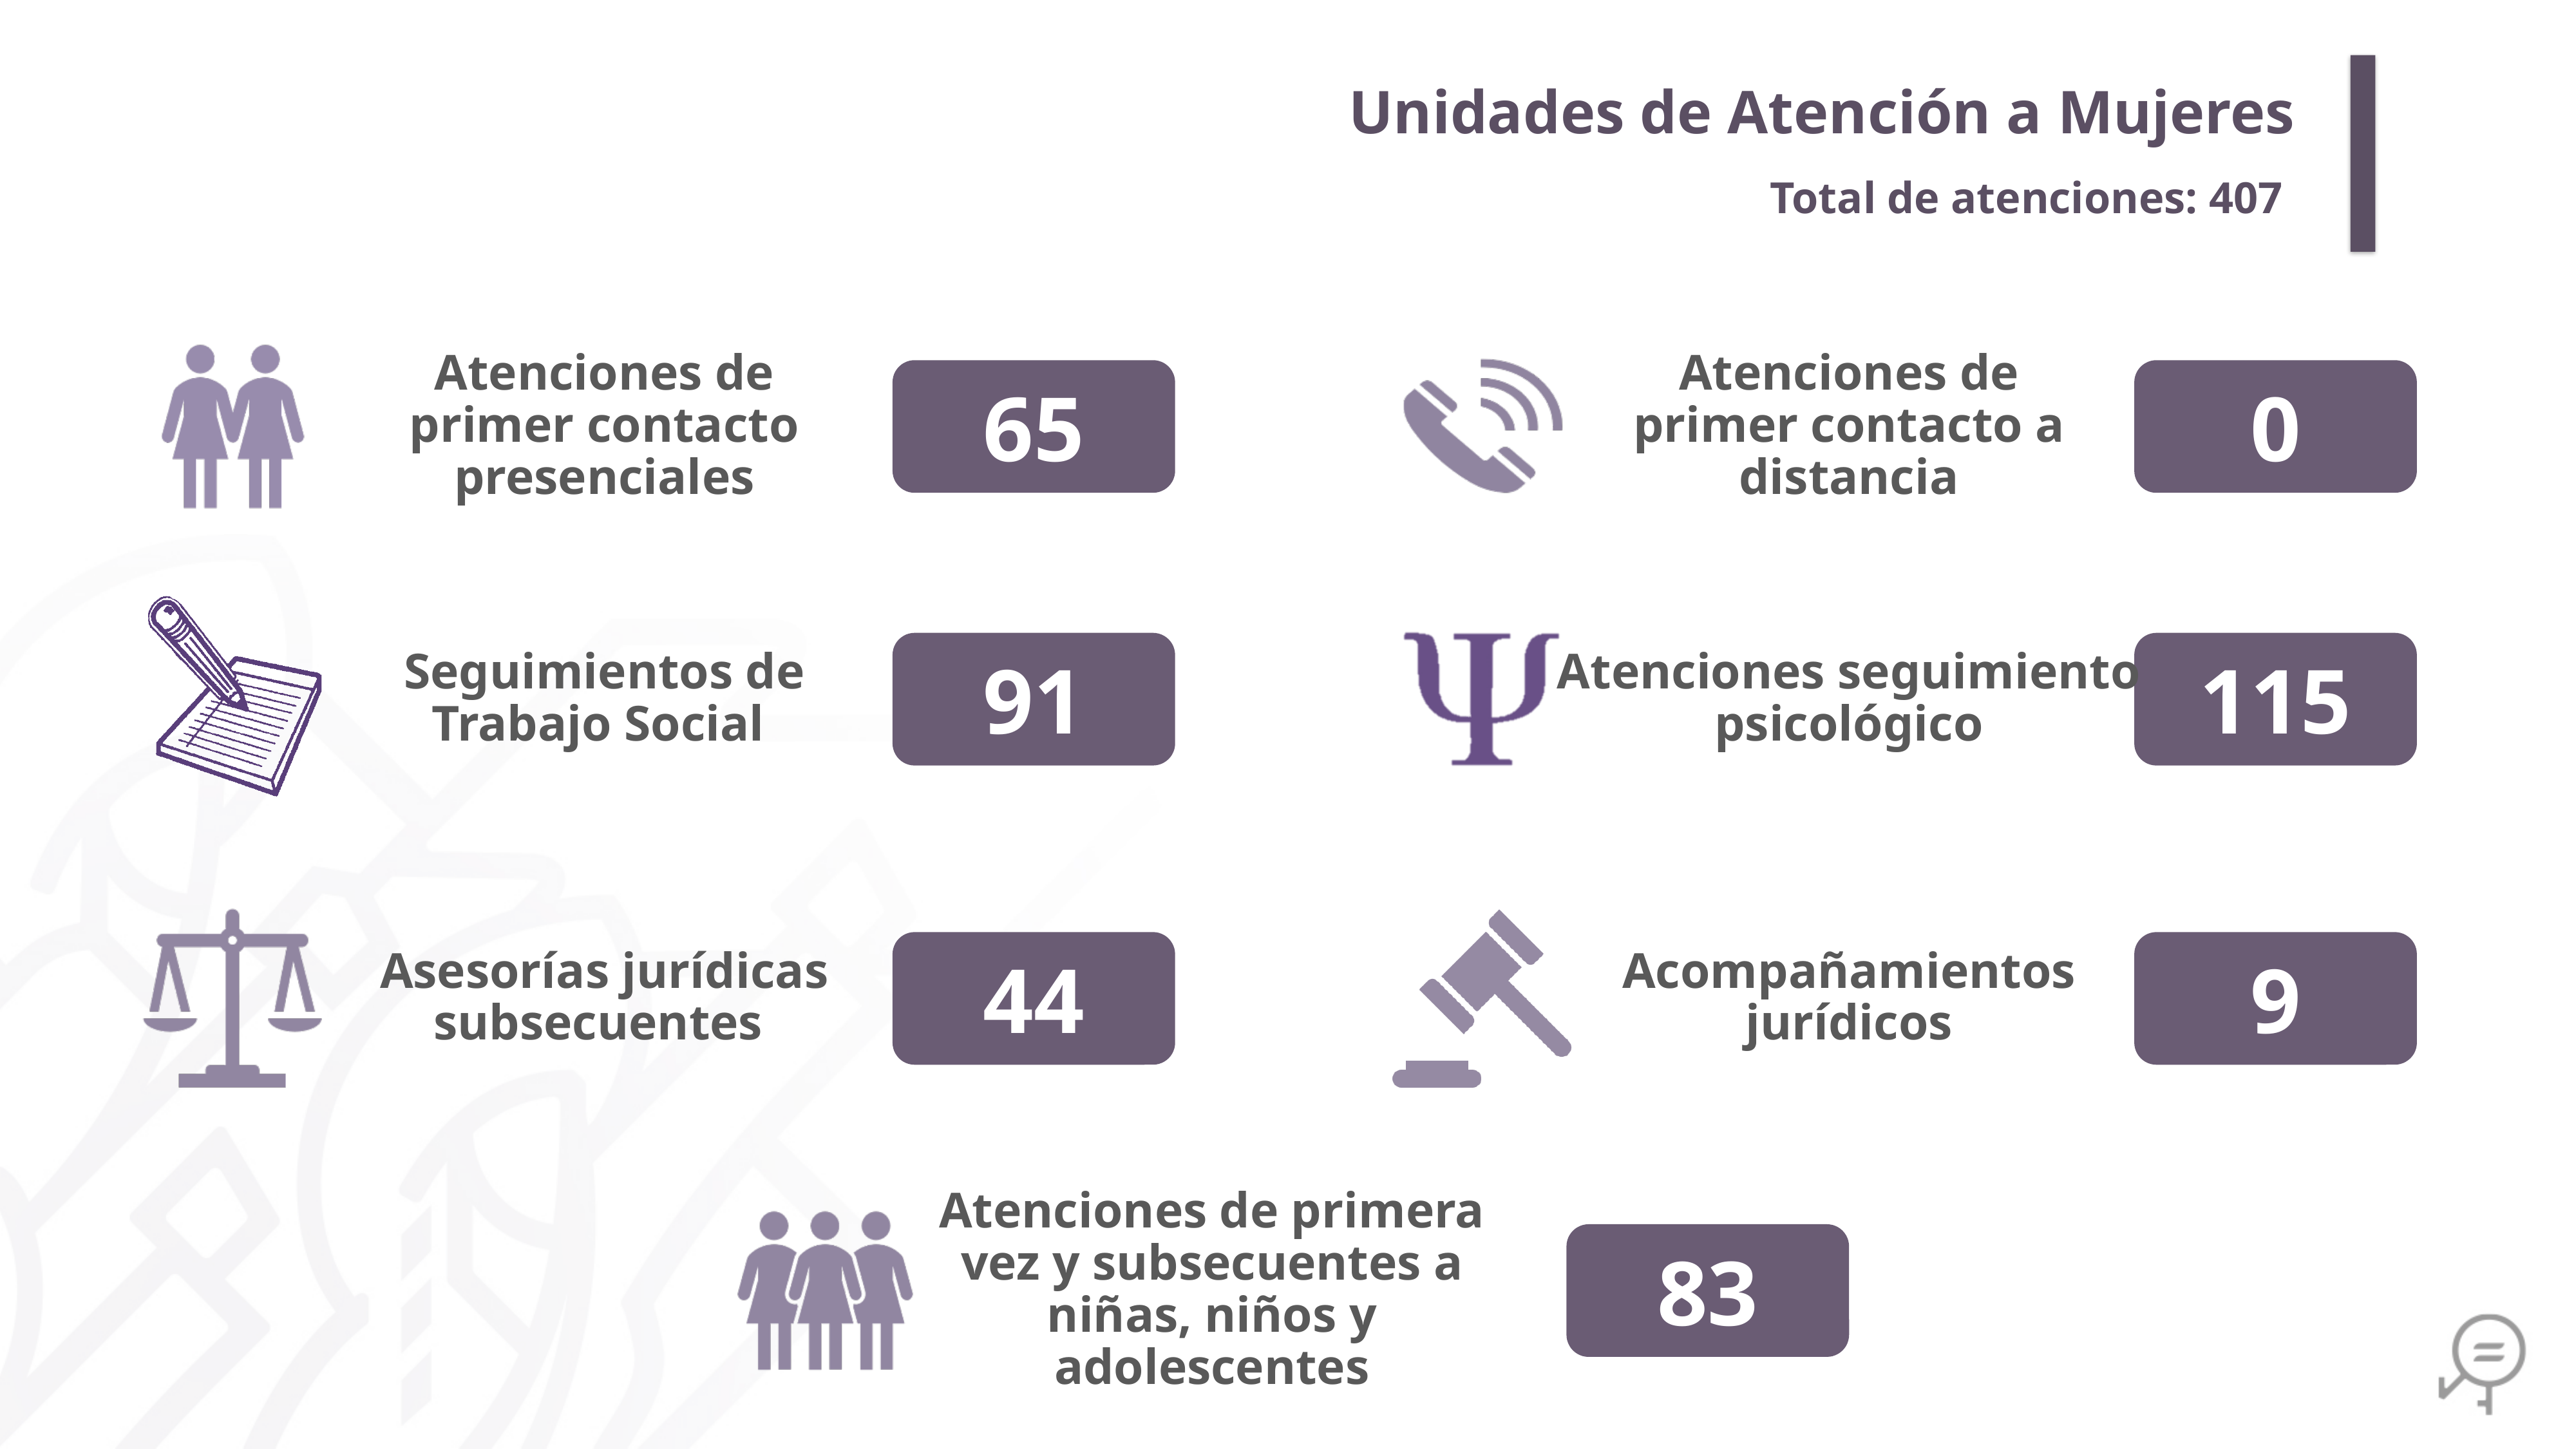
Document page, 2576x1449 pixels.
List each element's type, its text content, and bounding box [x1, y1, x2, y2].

text_box [2350, 55, 2376, 252]
text_box [892, 932, 1175, 1065]
picture [1367, 328, 1596, 524]
picture [726, 1193, 923, 1388]
picture [135, 328, 330, 524]
text_box 0 [2177, 368, 2374, 484]
picture [1374, 891, 1589, 1106]
picture [1334, 614, 1629, 784]
picture [140, 594, 325, 804]
text_box [2134, 932, 2417, 1065]
text_box Seguimientos de Trabajo Social [334, 630, 875, 768]
text_box 44 [934, 940, 1133, 1056]
text_box 65 [934, 368, 1133, 484]
text_box Unidades de Atención a Mujeres [353, 64, 2315, 164]
text_box 115 [2177, 640, 2374, 757]
text_box Atenciones de primera vez y subsecuentes a niñas, niños y adolescentes [925, 1267, 1502, 1315]
text_box [892, 632, 1175, 766]
text_box [2134, 632, 2417, 766]
picture [126, 891, 339, 1106]
text_box Atenciones seguimiento psicológico [1632, 674, 2177, 725]
text_box 91 [934, 640, 1133, 757]
text_box [2134, 360, 2417, 493]
text_box Asesorías jurídicas subsecuentes [343, 960, 892, 1037]
text_box Acompañamientos jurídicos [1591, 967, 2134, 1030]
text_box Atenciones de primer contacto presenciales [339, 360, 869, 493]
text_box Atenciones de primer contacto a distancia [1600, 368, 2099, 486]
text_box 83 [1609, 1232, 1807, 1349]
text_box Total de atenciones: 407 [1760, 166, 2333, 227]
text_box [1566, 1224, 1850, 1357]
text_box [892, 360, 1175, 493]
text_box 9 [2177, 940, 2374, 1056]
